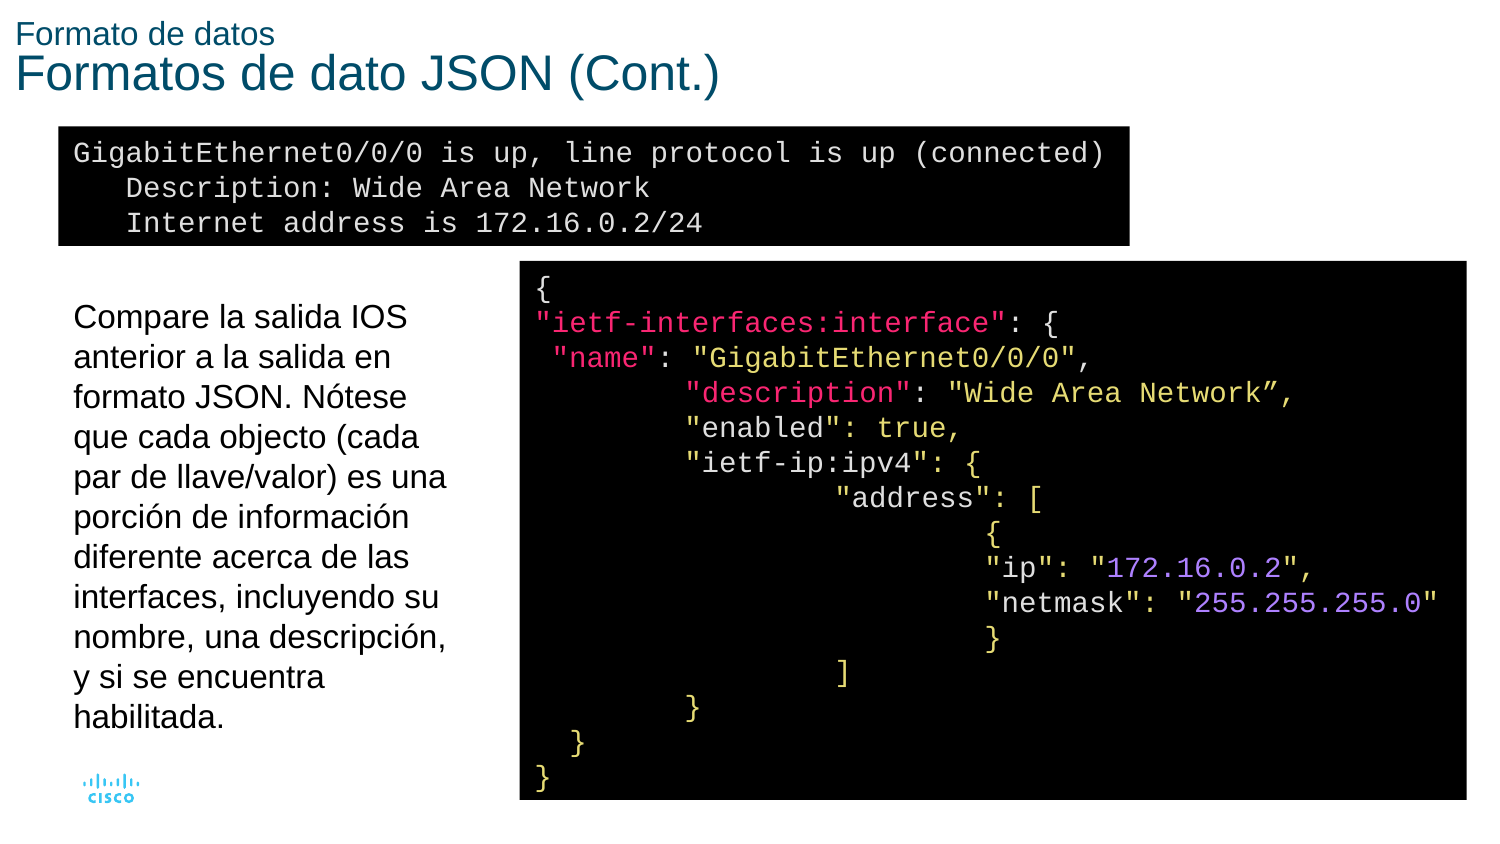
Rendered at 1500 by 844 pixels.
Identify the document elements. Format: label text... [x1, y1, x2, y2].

text_box { "ietf-interfaces:interface": { "name": "GigabitEthernet0/0/0", "description": "Wide Area Network”, "enabled": true, "ietf-ip:ipv4": { "address": [ { "ip": "172.16.0.2", "netmask": "255.255.255.0" } ] } } } [519, 260, 1467, 800]
text_box GigabitEthernet0/0/0 is up, line protocol is up (connected) Description: Wide Area Network Internet address is 172.16.0.2/24 [58, 126, 1130, 246]
list Compare la salida IOS anterior a la salida en formato JSON. Nótese que cada objecto (cada par de llave/valor) es una porción de información diferente acerca de las interfaces, incluyendo su nombre, una descripción, y si se encuentra habilitada. [58, 288, 483, 718]
title Formato de datos Formatos de dato JSON (Cont.) [0, 0, 1369, 121]
